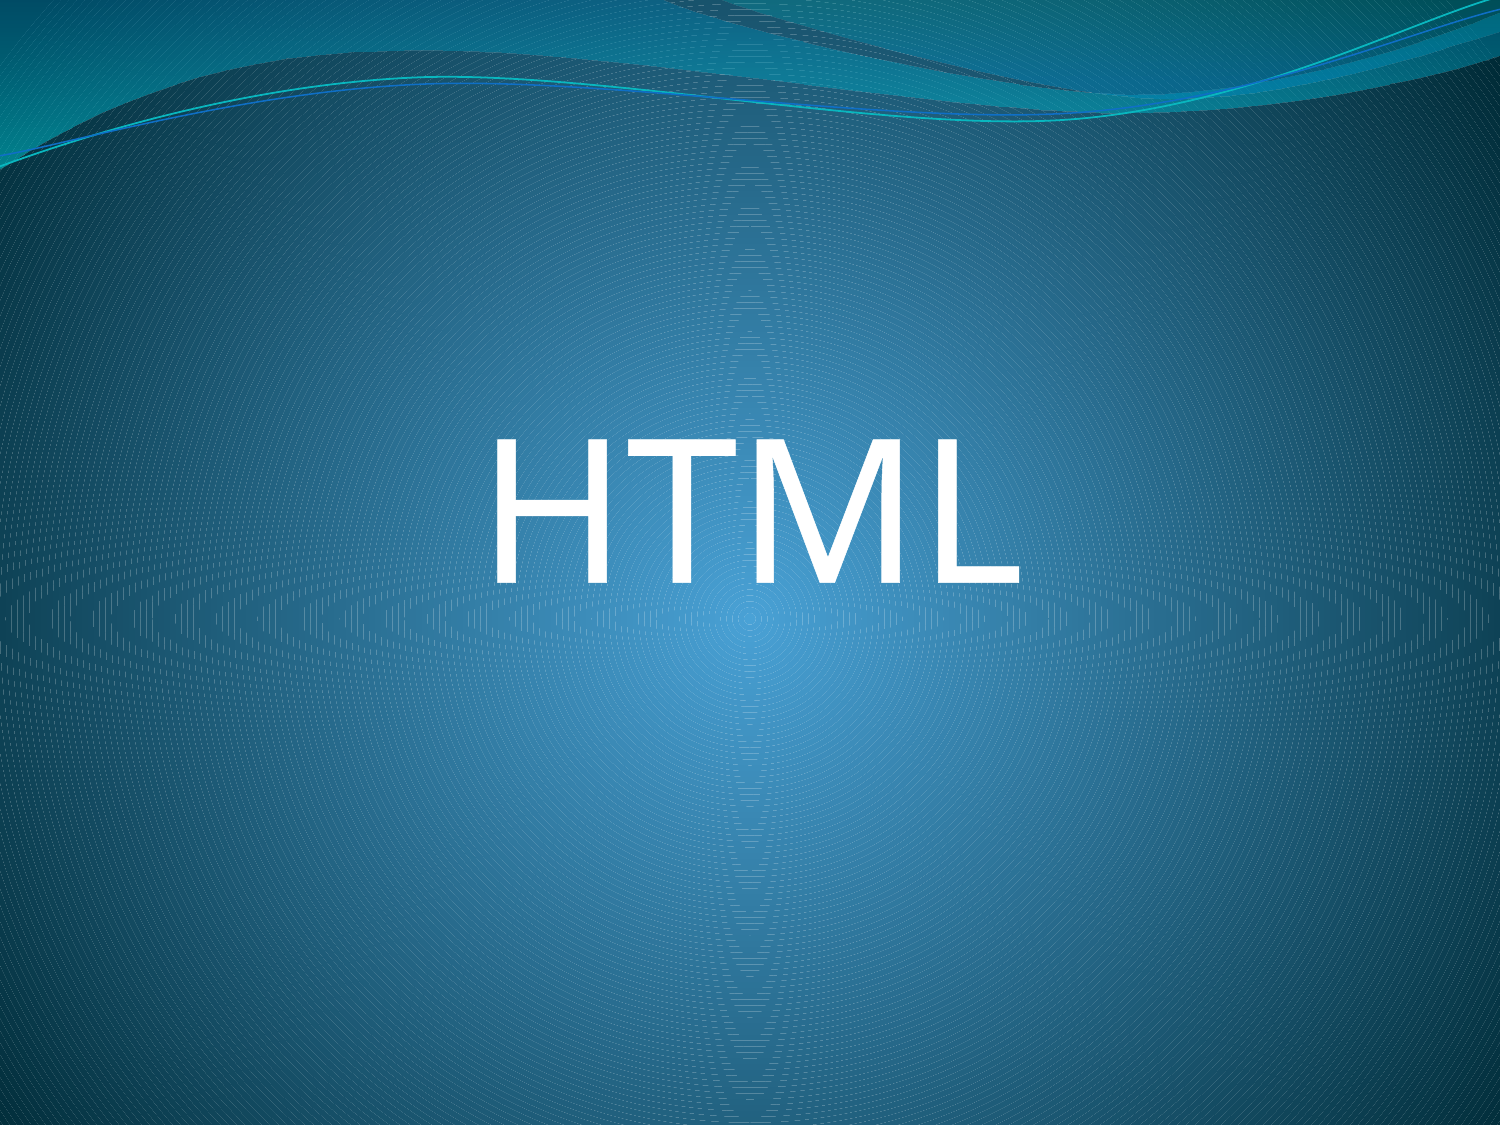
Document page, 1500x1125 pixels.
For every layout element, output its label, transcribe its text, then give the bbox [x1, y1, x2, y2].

subtitle HTML [0, 375, 1500, 1050]
